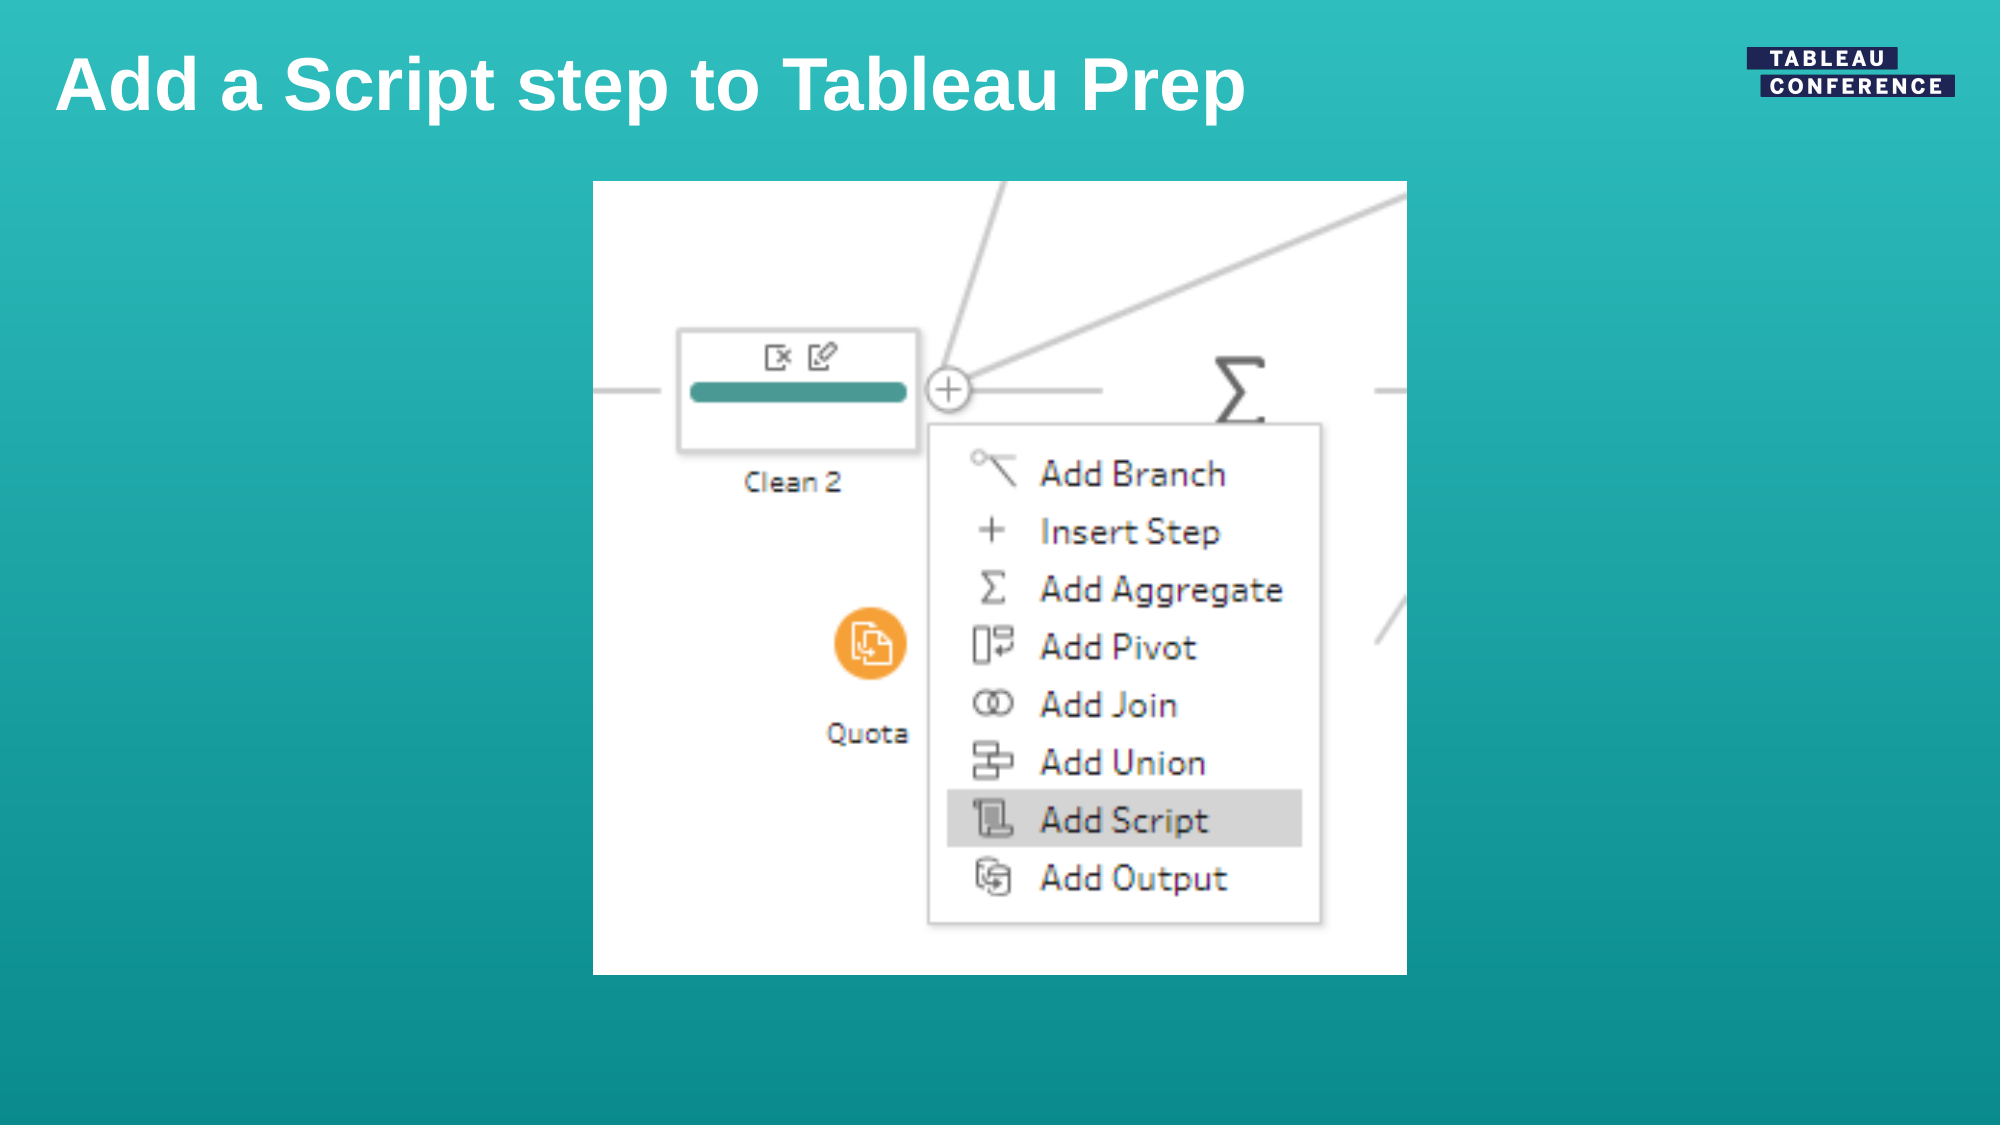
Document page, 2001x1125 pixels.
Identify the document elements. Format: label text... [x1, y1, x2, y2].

title Add a Script step to Tableau Prep [39, 38, 1705, 135]
picture [593, 181, 1407, 975]
